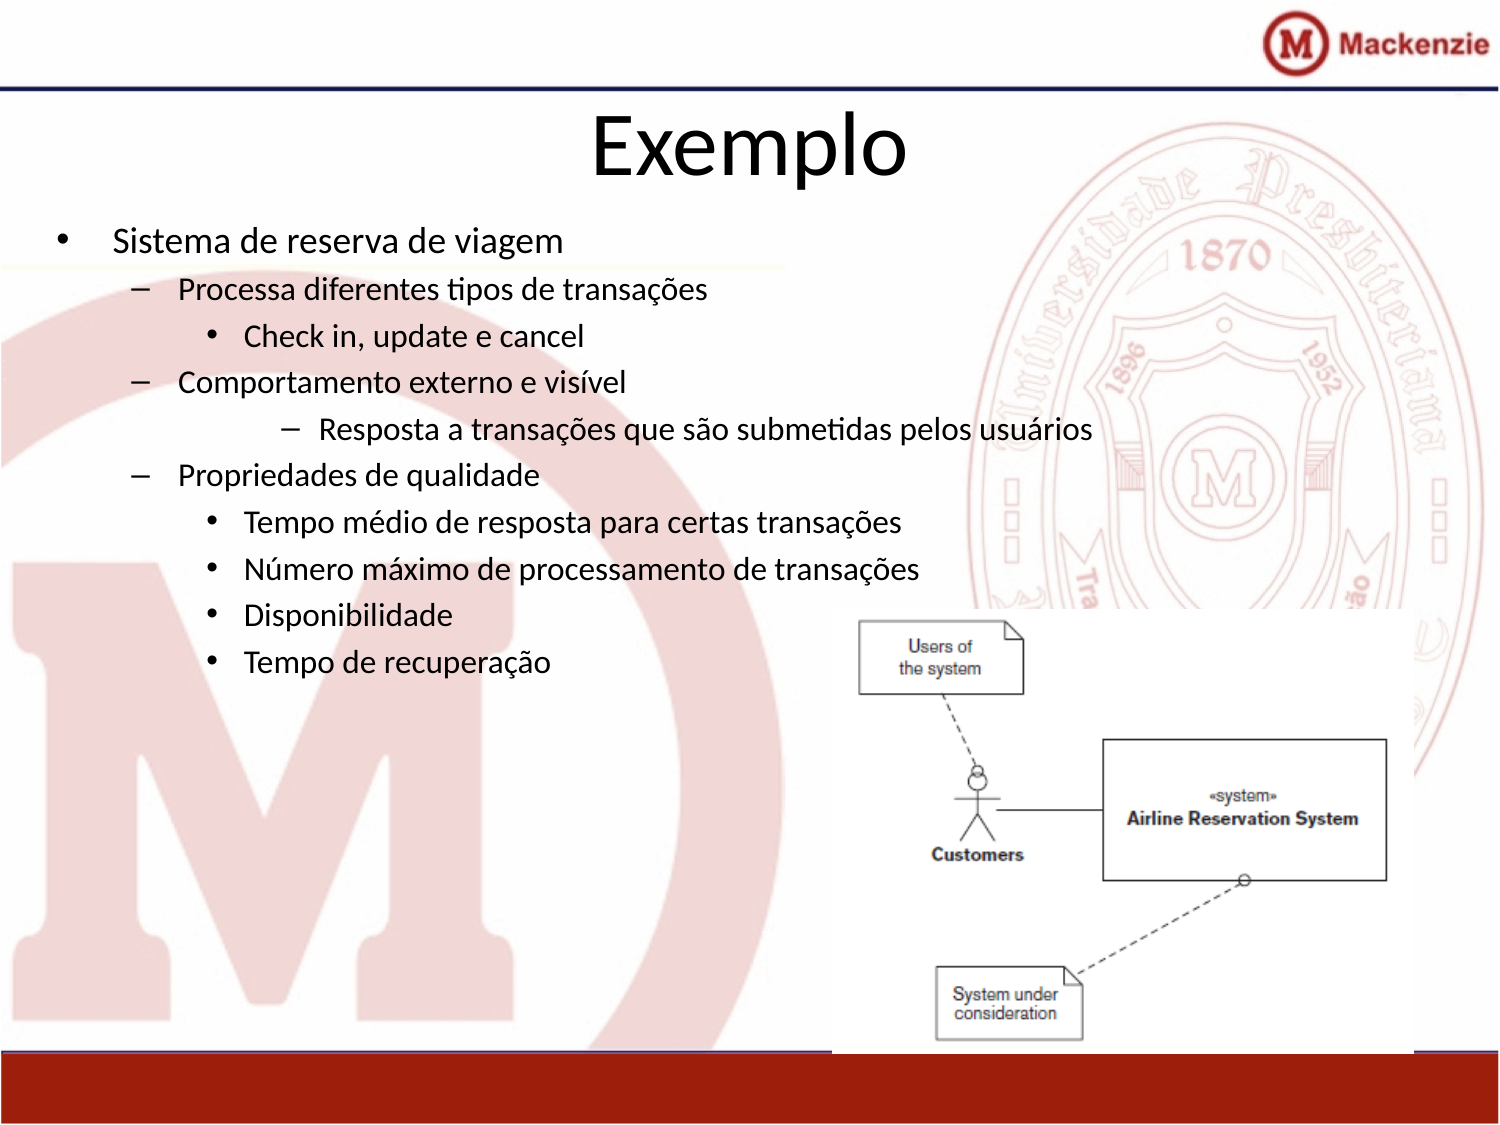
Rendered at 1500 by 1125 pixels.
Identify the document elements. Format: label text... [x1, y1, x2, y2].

title Exemplo [75, 45, 1425, 233]
list Sistema de reserva de viagem Processa diferentes tipos de transações Check in, update e cancel Comportamento externo e visível Resposta a transações que são submetidas pelos usuários Propriedades de qualidade Tempo médio de resposta para certas transações Número máximo de processamento de transações Disponibilidade Tempo de recuperação [41, 208, 1392, 951]
picture [0, 0, 1499, 1125]
